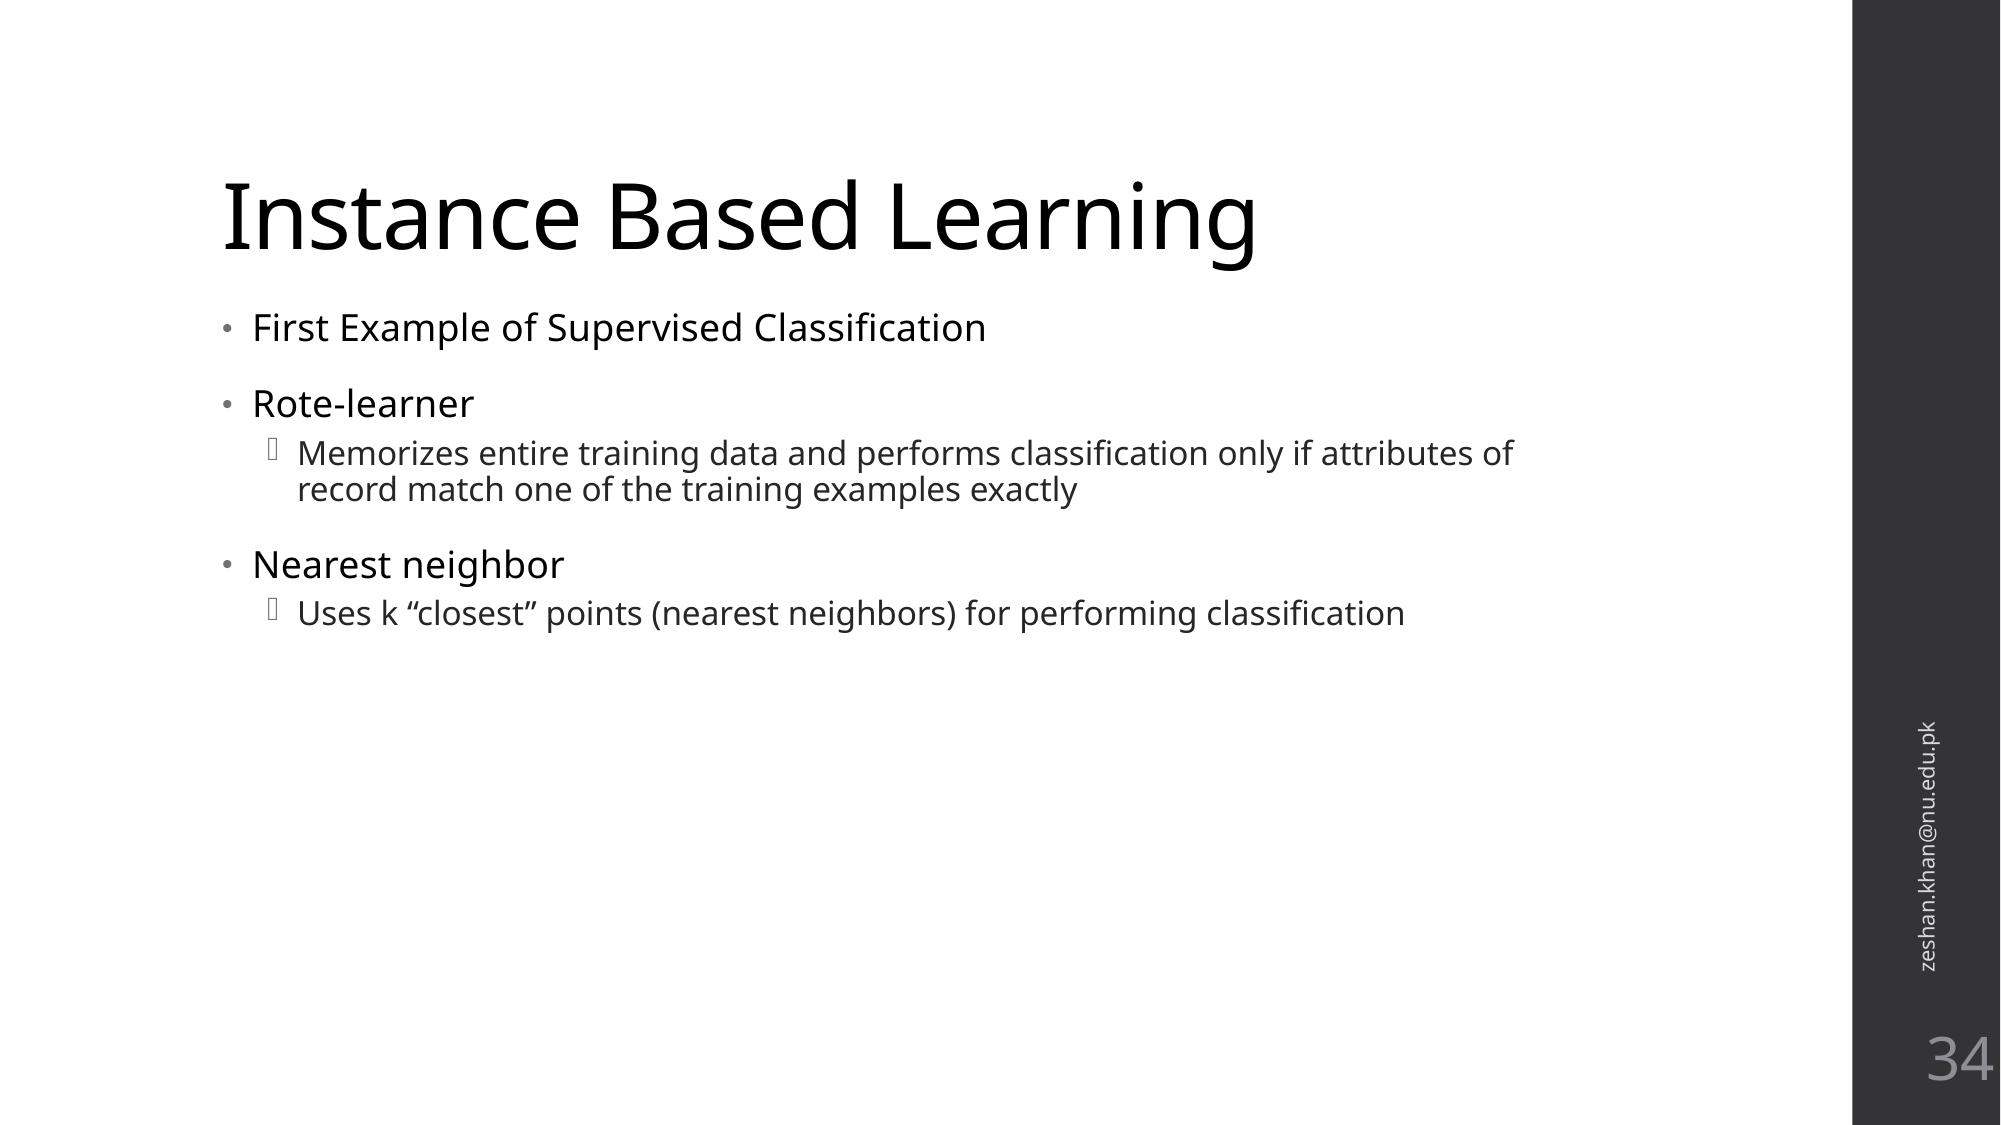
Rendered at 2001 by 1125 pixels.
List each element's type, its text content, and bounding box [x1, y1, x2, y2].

title Instance Based Learning [206, 60, 1797, 278]
list First Example of Supervised Classification Rote-learner Memorizes entire training data and performs classification only if attributes of record match one of the training examples exactly Nearest neighbor Uses k “closest” points (nearest neighbors) for performing classification [206, 299, 1617, 1014]
slide_number 34 [1852, 1012, 2000, 1110]
footer zeshan.khan@nu.edu.pk [1897, 400, 1958, 988]
